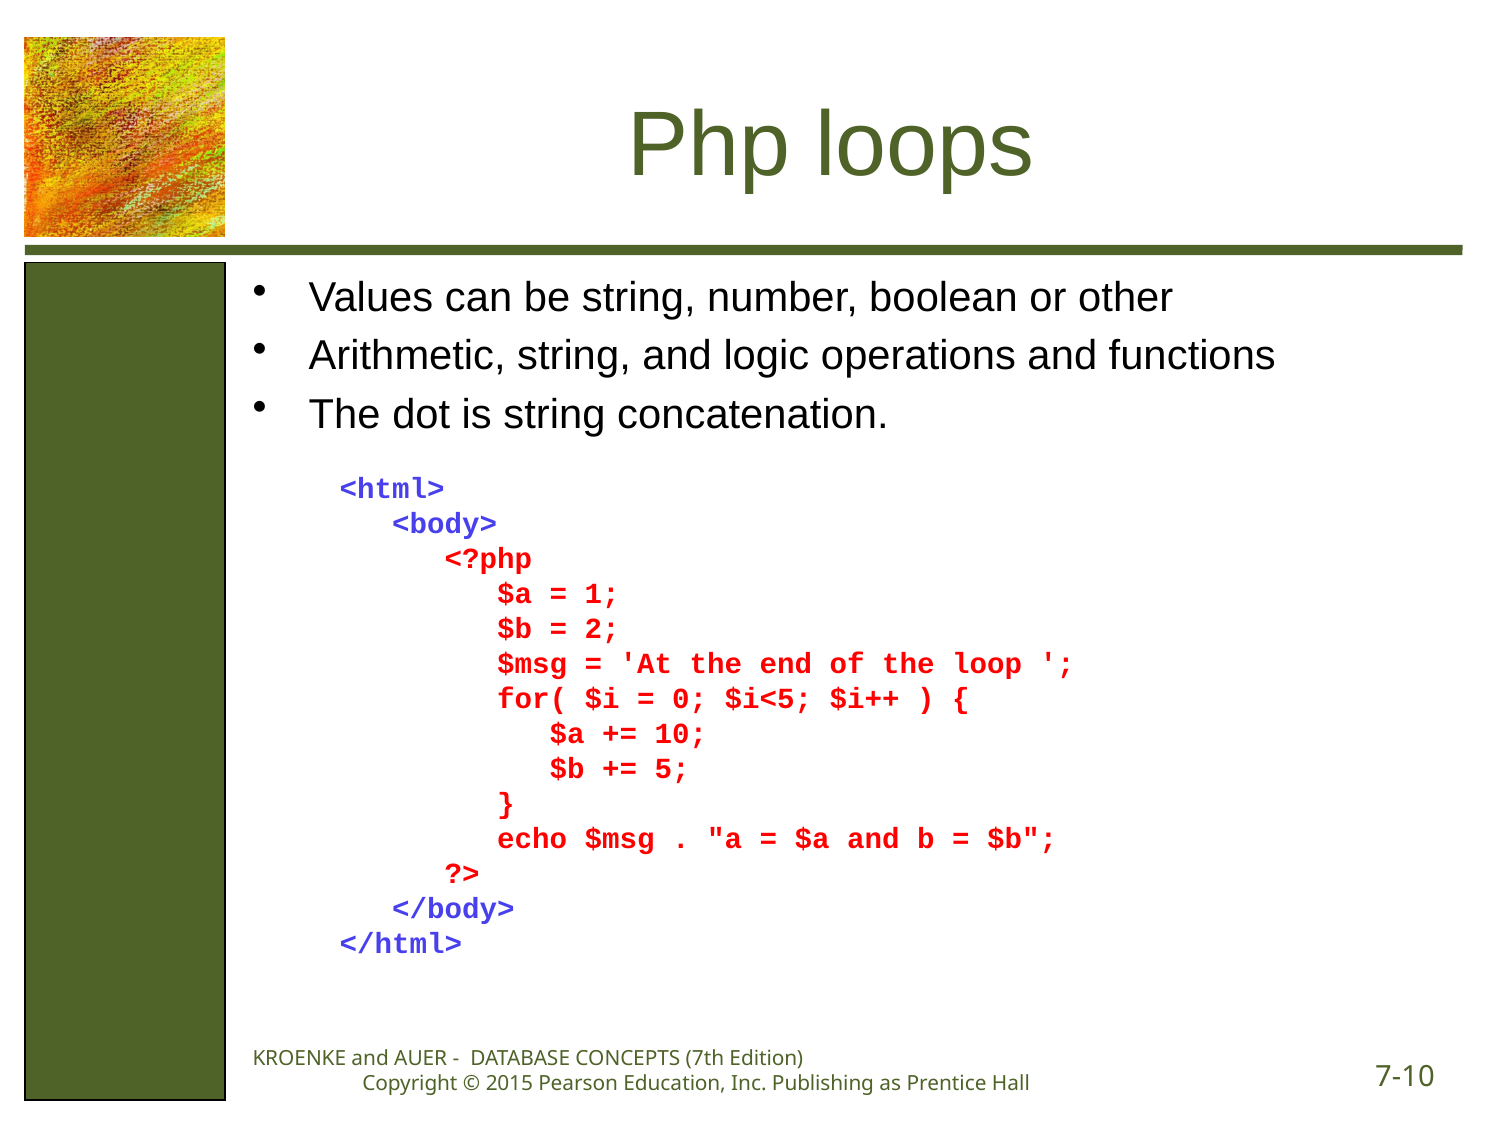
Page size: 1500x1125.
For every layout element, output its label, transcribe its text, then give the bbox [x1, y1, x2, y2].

list Values can be string, number, boolean or other Arithmetic, string, and logic operations and functions The dot is string concatenation. [237, 262, 1426, 426]
footer KROENKE and AUER - DATABASE CONCEPTS (7th Edition) Copyright © 2015 Pearson Education, Inc. Publishing as Prentice Hall [237, 1037, 1088, 1104]
picture [24, 37, 225, 237]
slide_number 7-10 [1287, 1049, 1451, 1103]
text_box <html> <body> <?php $a = 1; $b = 2; $msg = 'At the end of the loop '; for( $i = 0; $i<5; $i++ ) { $a += 10; $b += 5; } echo $msg . "a = $a and b = $b"; ?> </body> </html> [324, 462, 1444, 967]
title Php loops [237, 44, 1426, 233]
